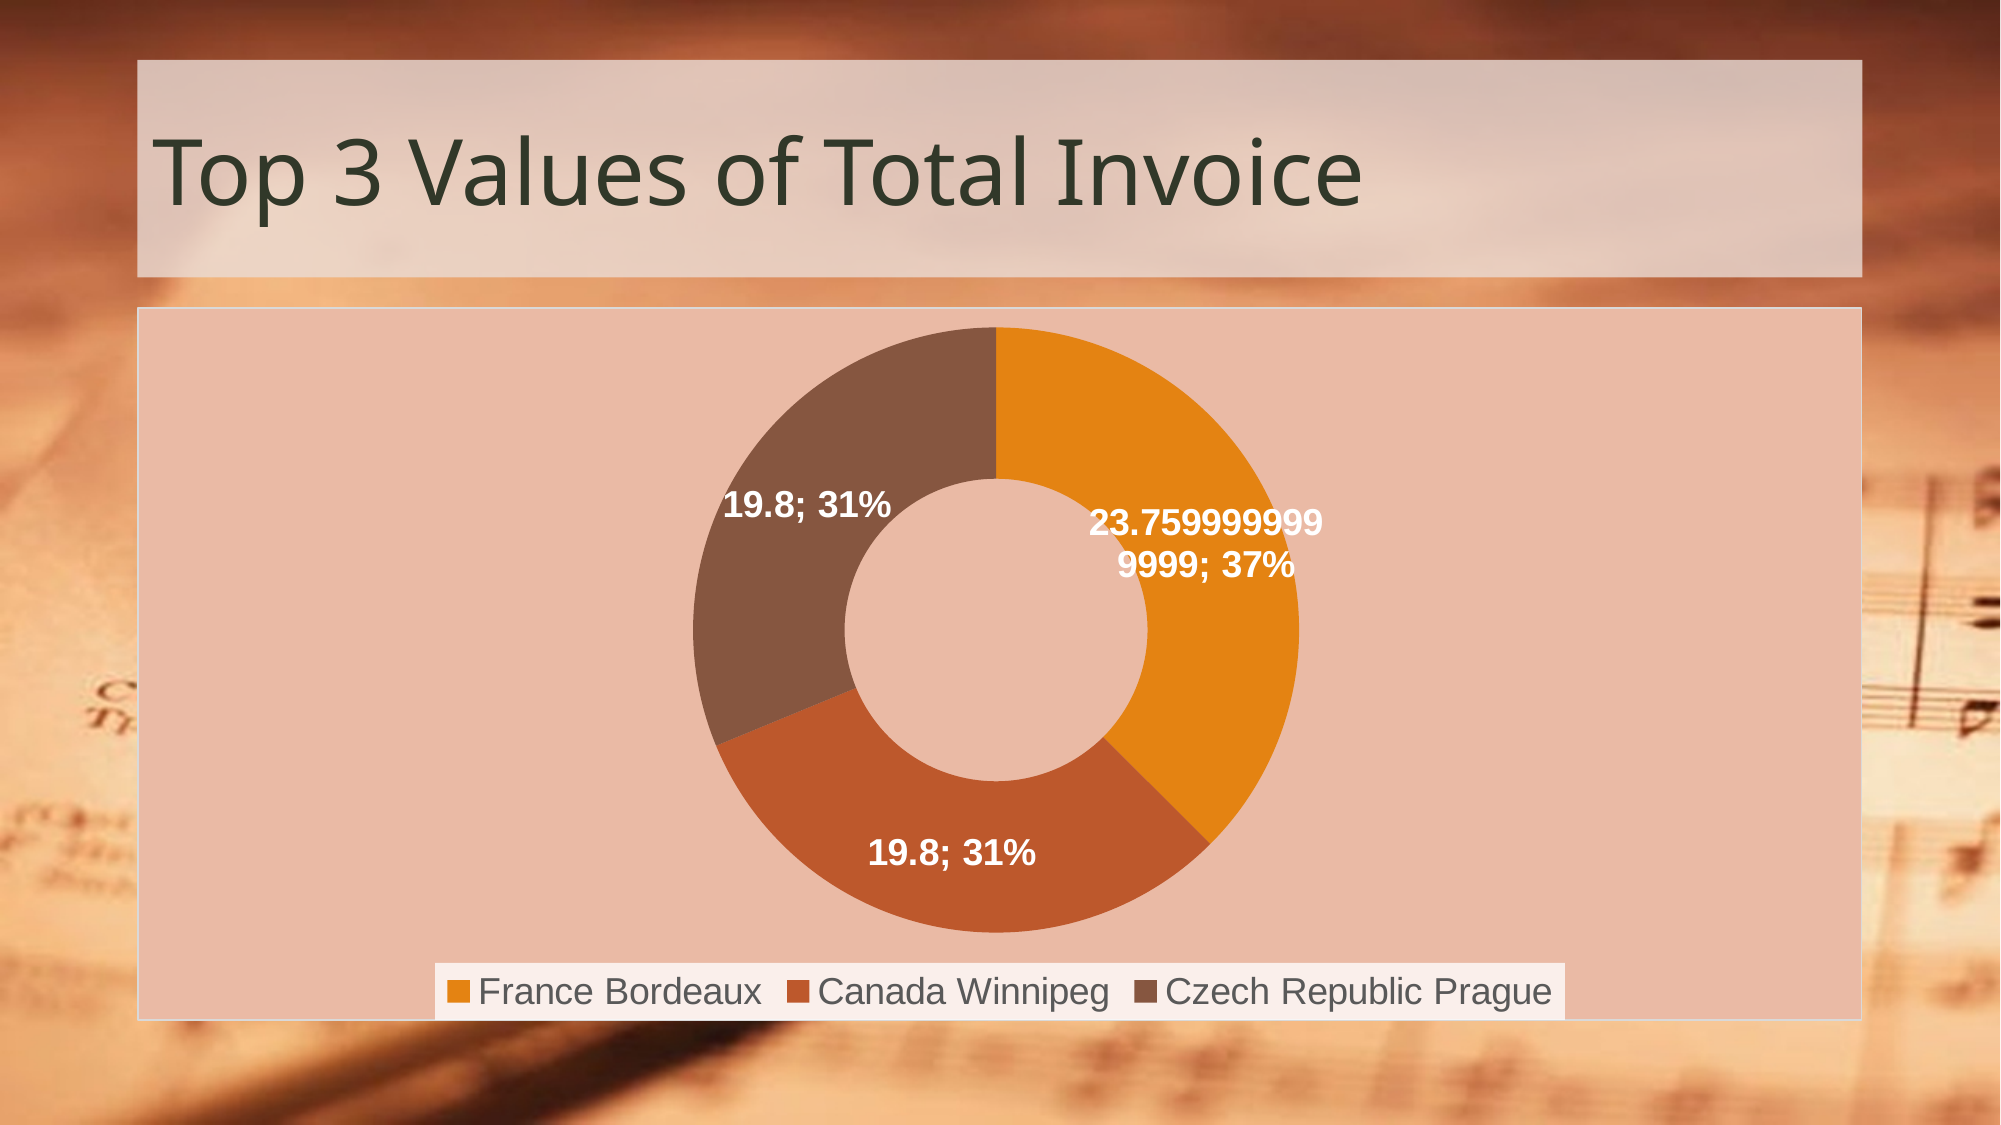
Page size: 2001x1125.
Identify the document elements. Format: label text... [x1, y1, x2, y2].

chart [137, 306, 1863, 1021]
title Top 3 Values of Total Invoice [137, 59, 1863, 278]
picture [0, 0, 2001, 1125]
